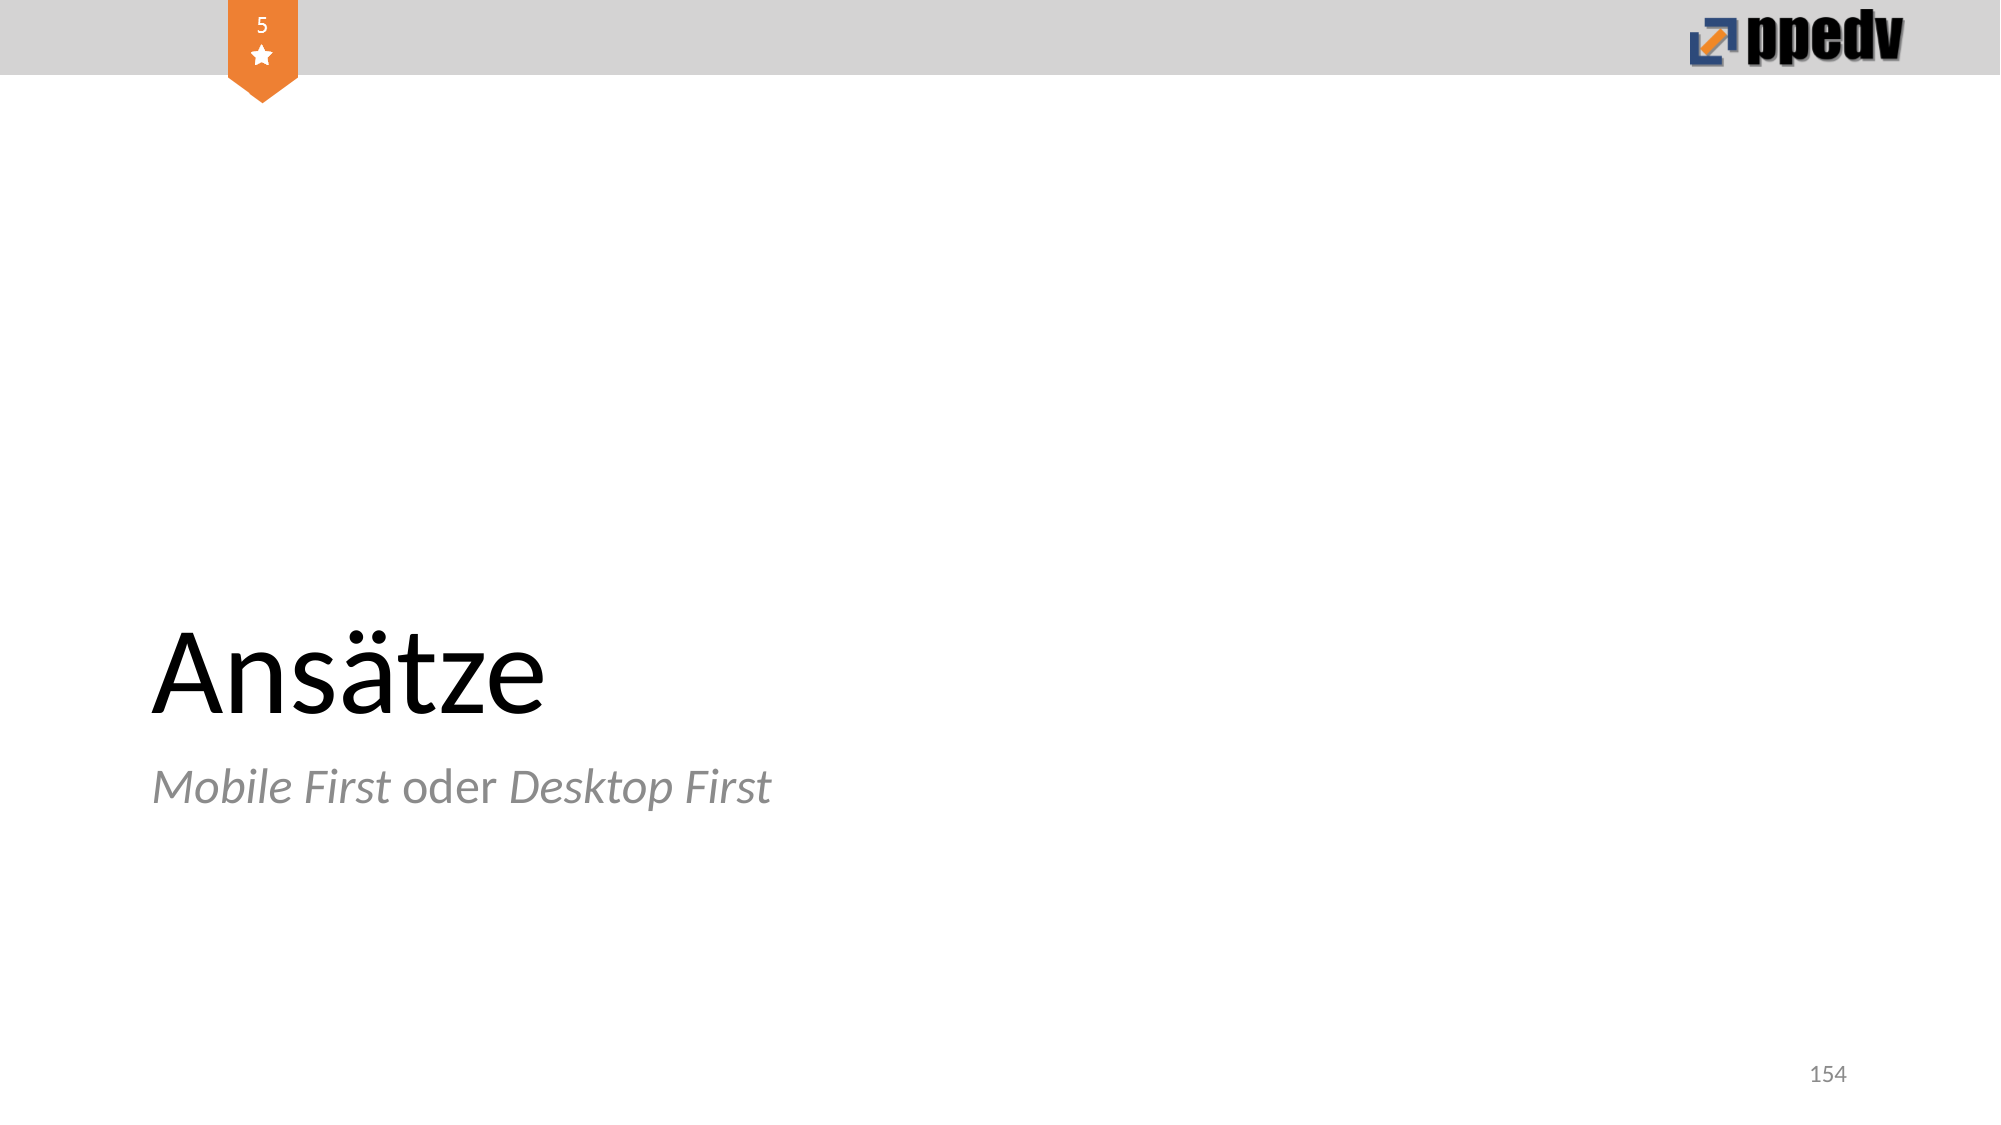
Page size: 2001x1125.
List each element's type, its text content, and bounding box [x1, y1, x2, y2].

title Ansätze [136, 280, 1862, 749]
slide_number 154 [1412, 1042, 1863, 1103]
picture [0, 0, 2000, 104]
list Mobile First oder Desktop First [136, 752, 1862, 999]
